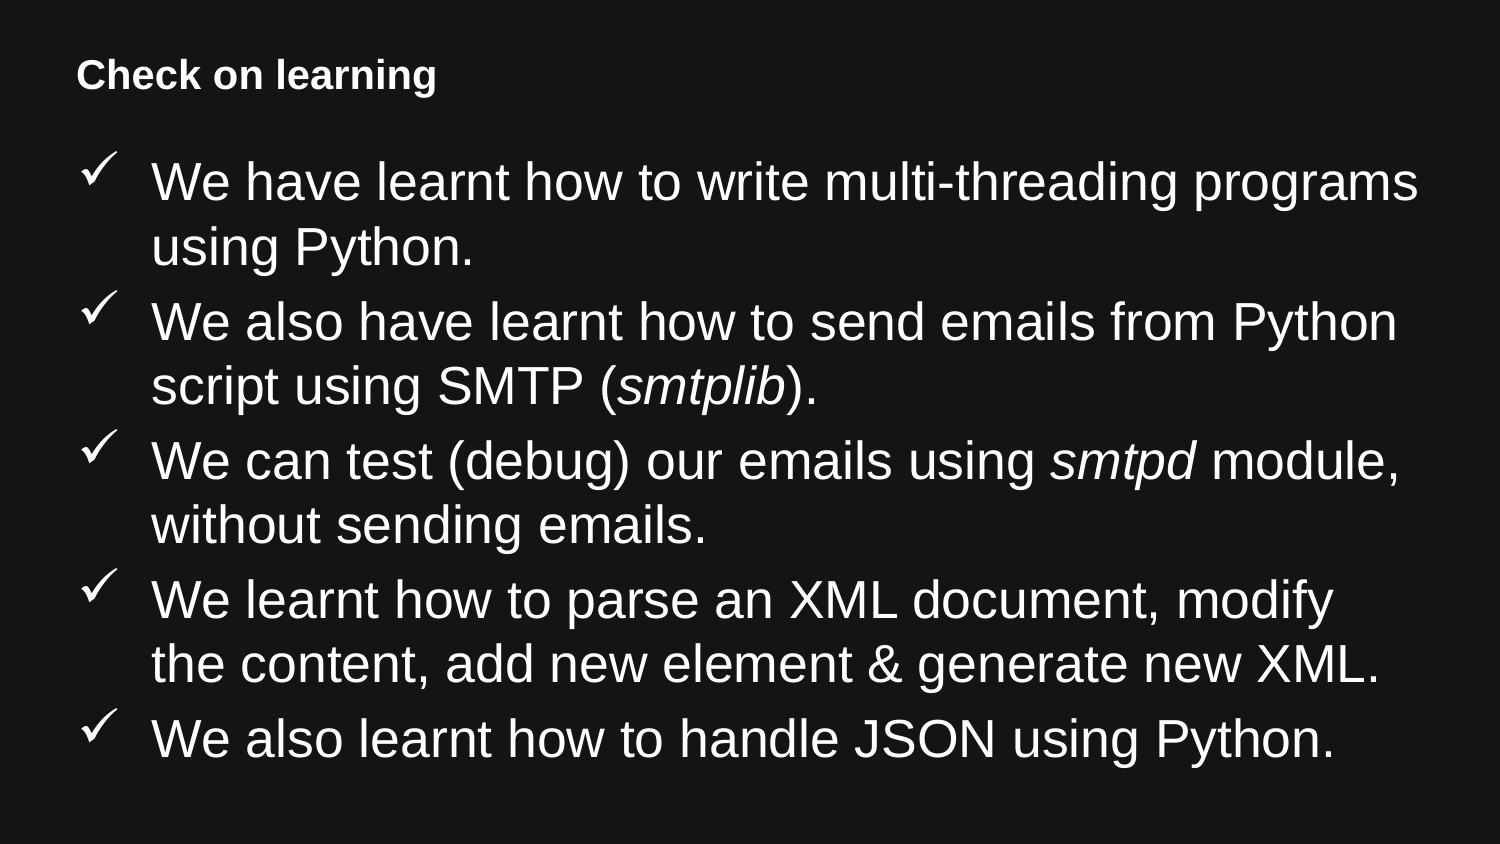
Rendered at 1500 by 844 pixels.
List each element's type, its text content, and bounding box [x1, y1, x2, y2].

list We have learnt how to write multi-threading programs using Python. We also have learnt how to send emails from Python script using SMTP (smtplib). We can test (debug) our emails using smtpd module, without sending emails. We learnt how to parse an XML document, modify the content, add new element & generate new XML. We also learnt how to handle JSON using Python. [62, 139, 1438, 785]
title Check on learning [61, 40, 1438, 116]
